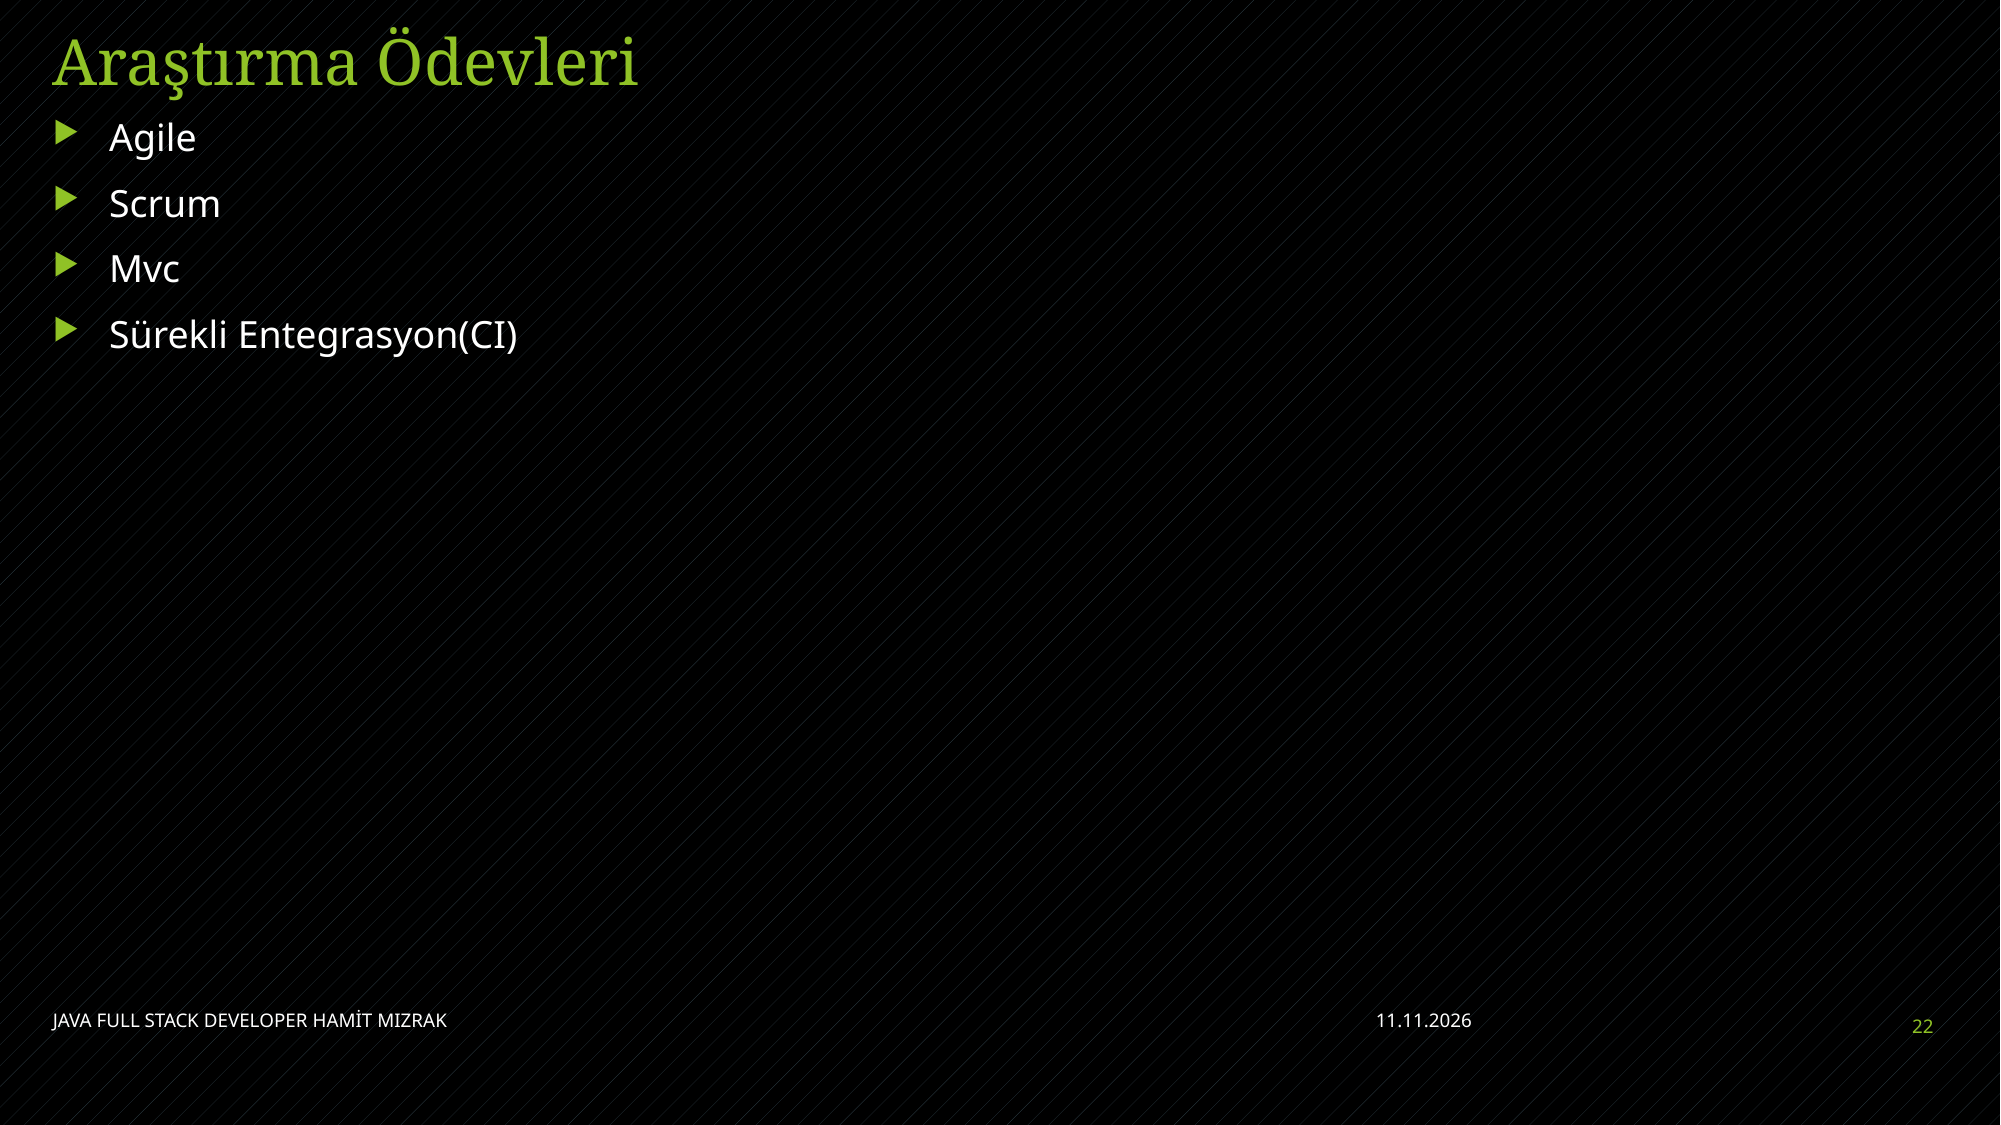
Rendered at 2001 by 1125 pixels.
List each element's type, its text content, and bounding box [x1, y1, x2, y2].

title Araştırma Ödevleri [37, 14, 1949, 106]
slide_number 22 [1836, 997, 1949, 1058]
footer JAVA FULL STACK DEVELOPER HAMİT MIZRAK [37, 991, 1145, 1051]
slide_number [1181, 991, 1487, 1051]
list Agile Scrum Mvc Sürekli Entegrasyon(CI) [37, 106, 1949, 971]
